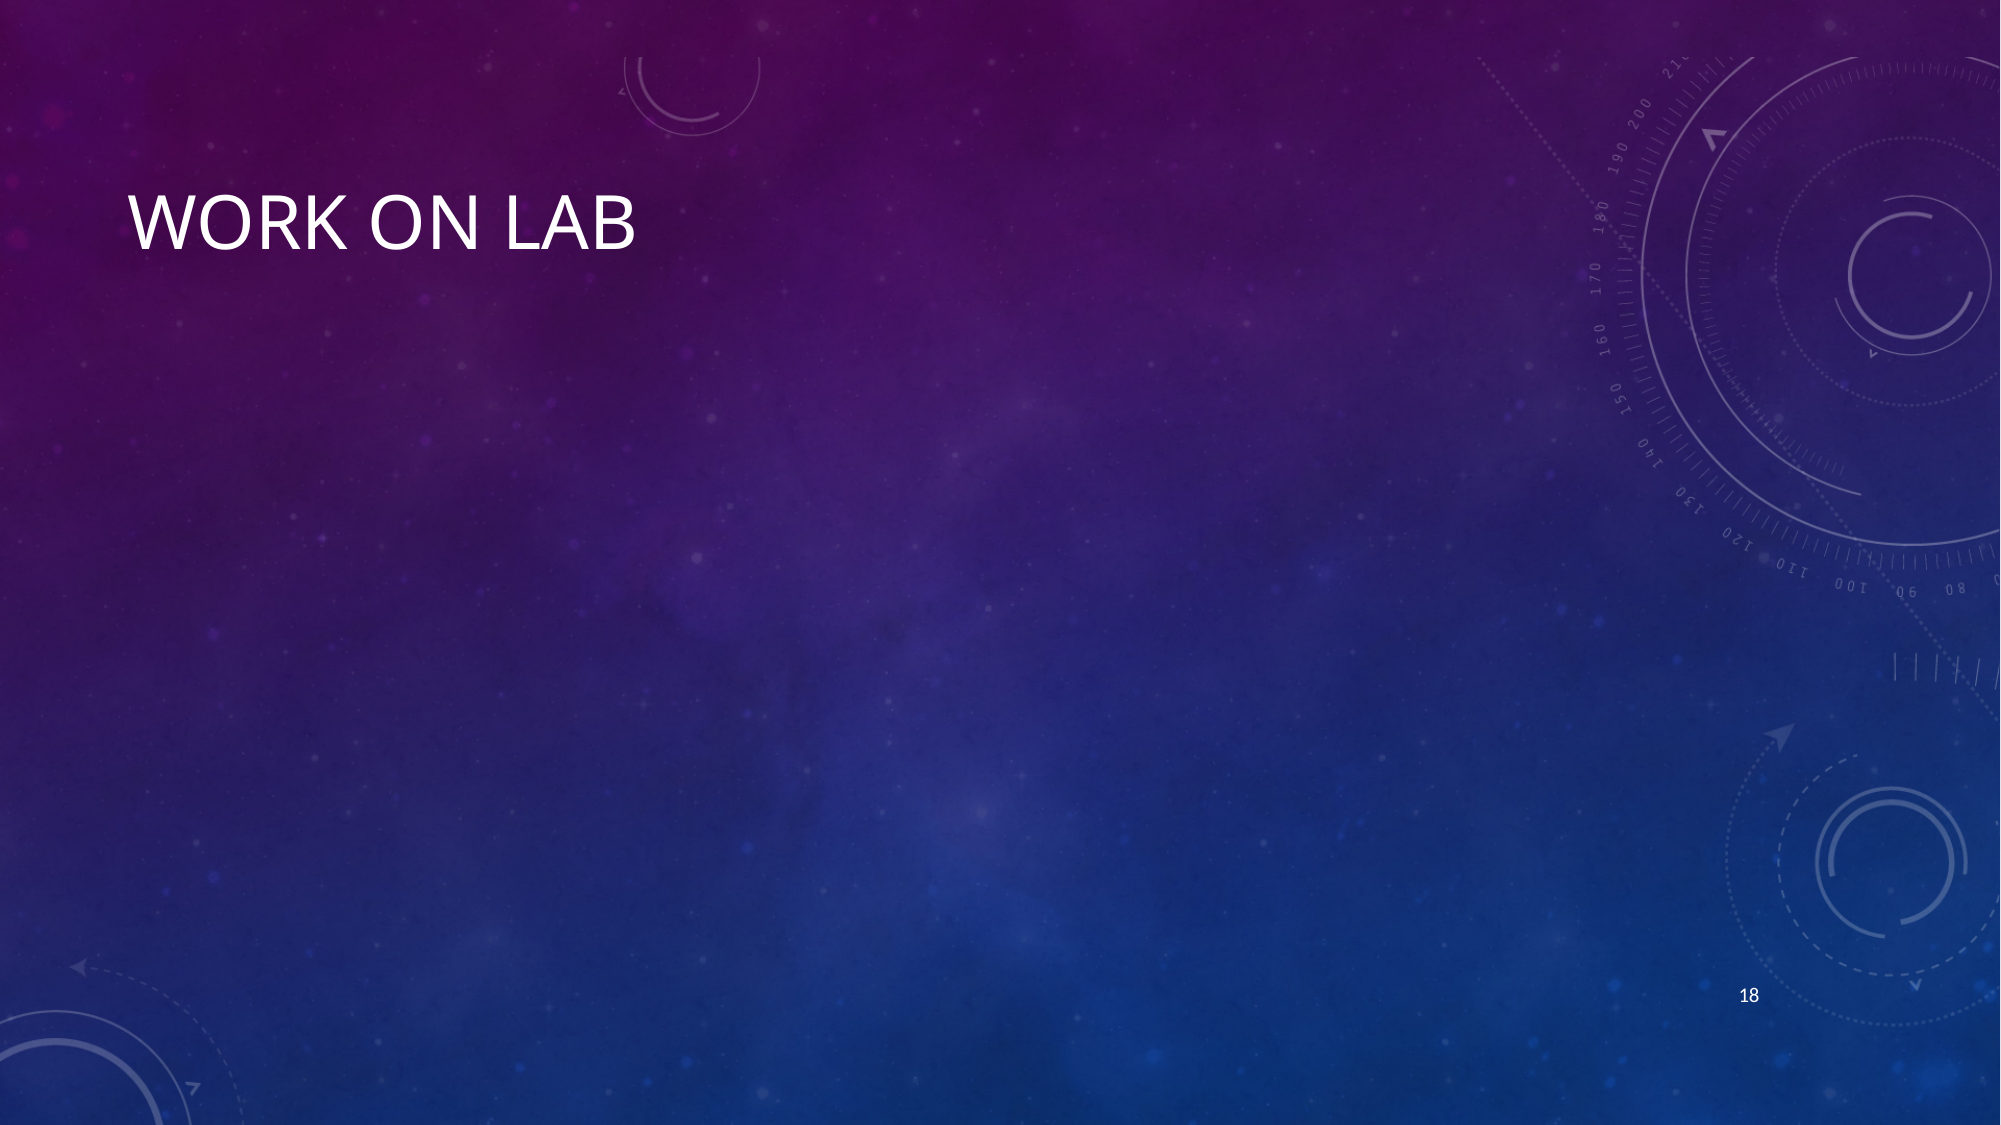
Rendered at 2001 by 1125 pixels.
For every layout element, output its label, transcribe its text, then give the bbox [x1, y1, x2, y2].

slide_number 17 [1684, 963, 1775, 1025]
picture [0, 0, 2001, 1125]
title Work on Lab [112, 99, 1775, 339]
